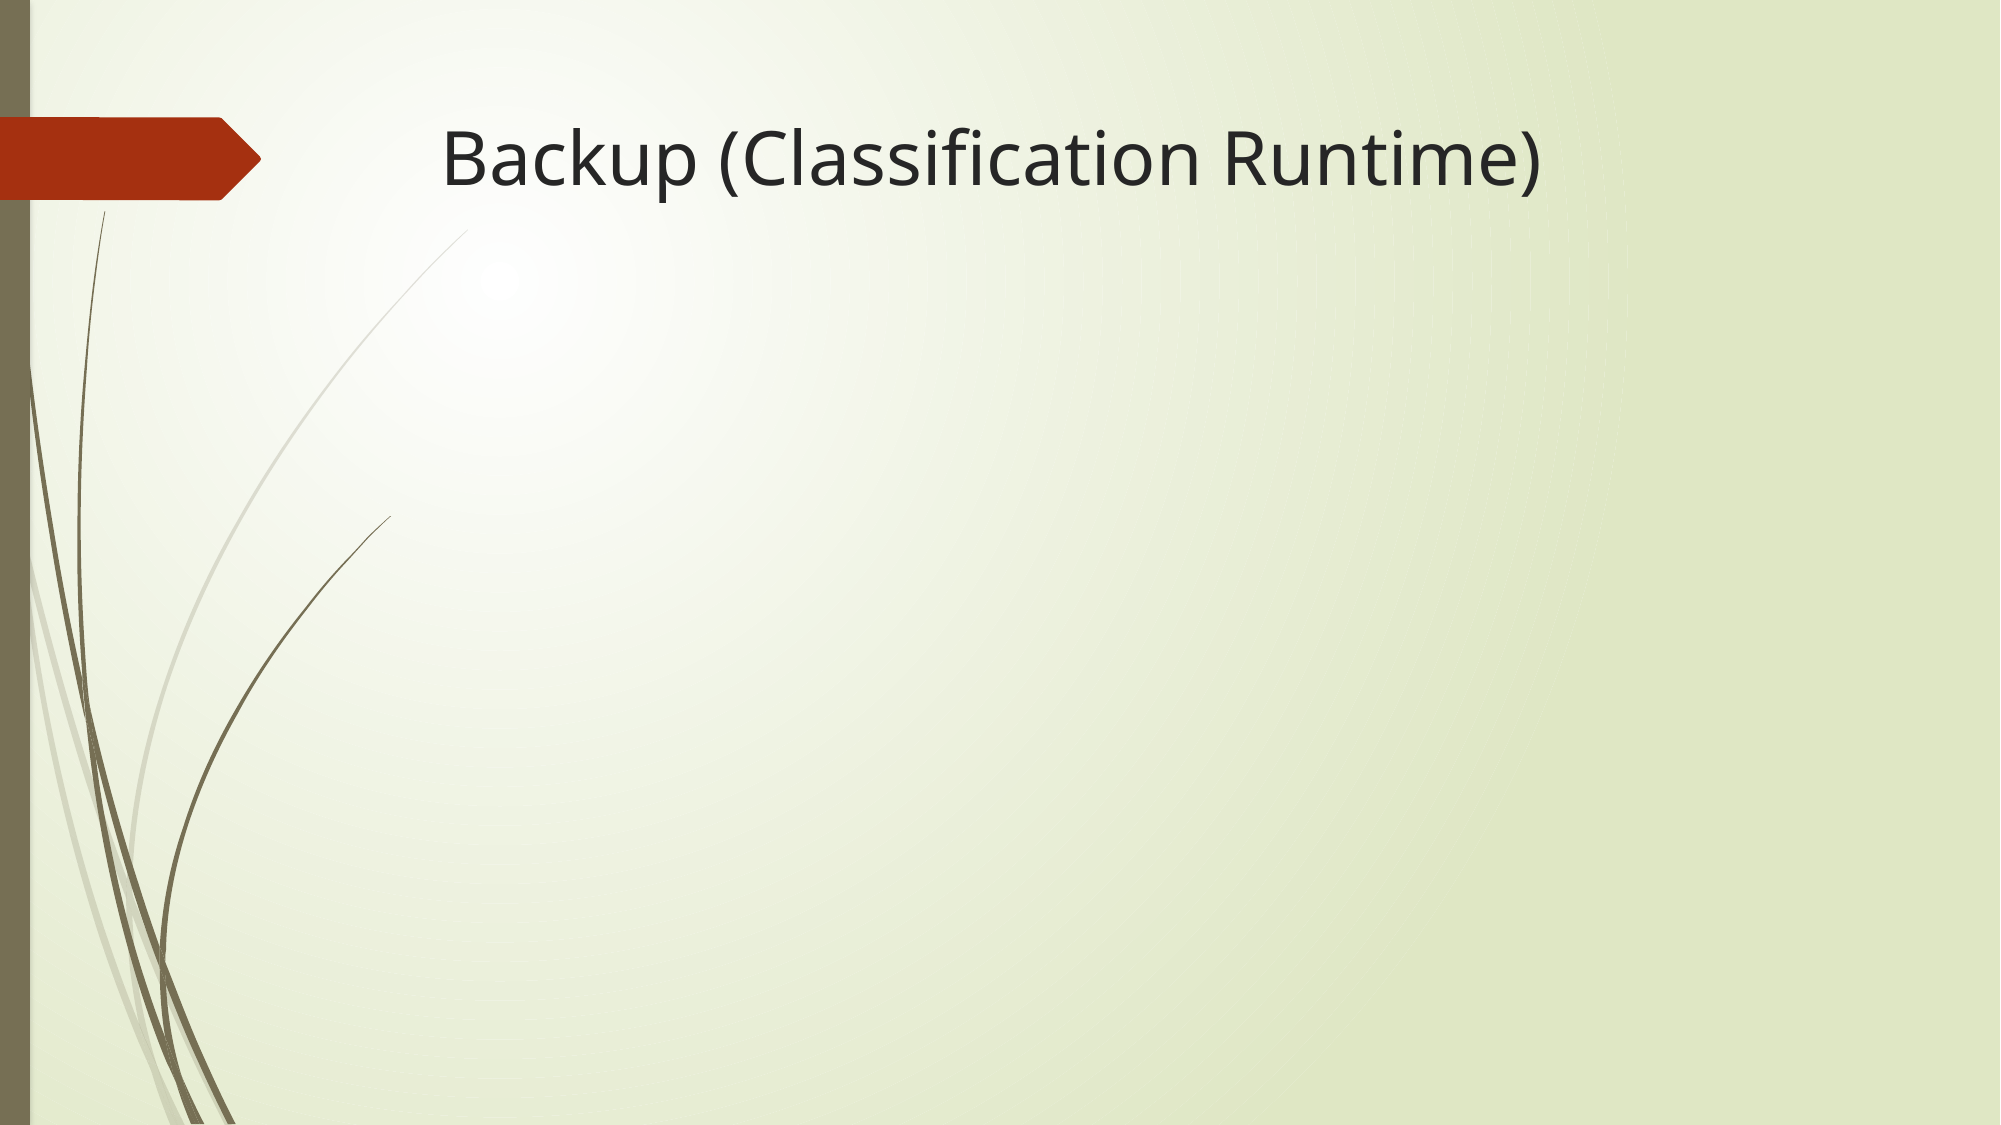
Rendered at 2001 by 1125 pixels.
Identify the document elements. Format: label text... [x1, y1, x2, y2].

title Backup (Classification Runtime) [425, 102, 1888, 313]
